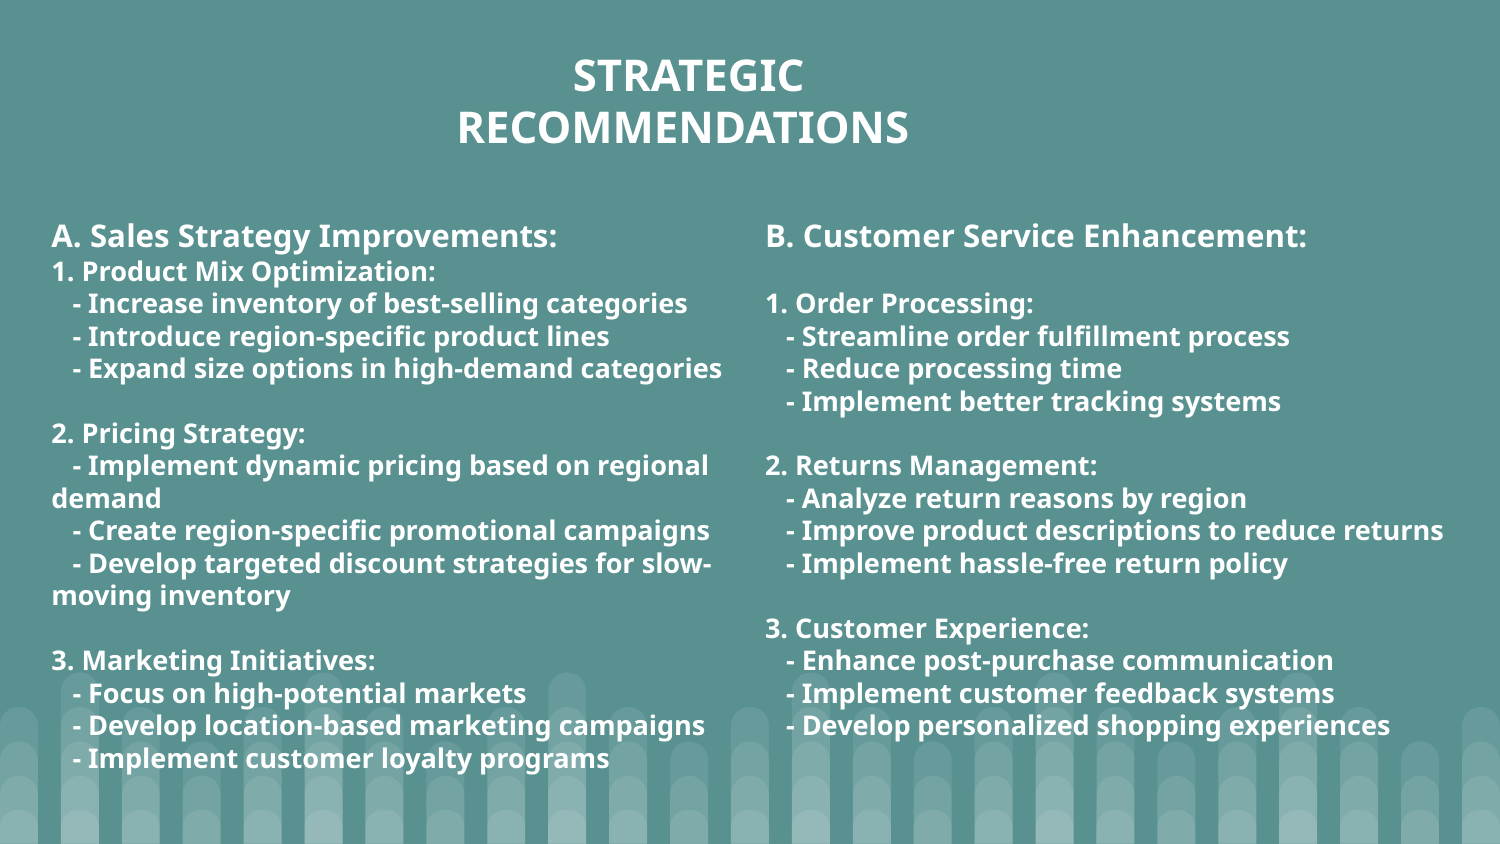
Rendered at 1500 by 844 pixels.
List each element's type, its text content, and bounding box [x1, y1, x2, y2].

text_box B. Customer Service Enhancement: 1. Order Processing: - Streamline order fulfillment process - Reduce processing time - Implement better tracking systems 2. Returns Management: - Analyze return reasons by region - Improve product descriptions to reduce returns - Implement hassle-free return policy 3. Customer Experience: - Enhance post-purchase communication - Implement customer feedback systems - Develop personalized shopping experiences [750, 201, 1487, 789]
title STRATEGIC RECOMMENDATIONS [326, 27, 1040, 173]
text_box A. Sales Strategy Improvements: 1. Product Mix Optimization: - Increase inventory of best-selling categories - Introduce region-specific product lines - Expand size options in high-demand categories 2. Pricing Strategy: - Implement dynamic pricing based on regional demand - Create region-specific promotional campaigns - Develop targeted discount strategies for slow-moving inventory 3. Marketing Initiatives: - Focus on high-potential markets - Develop location-based marketing campaigns - Implement customer loyalty programs [36, 201, 750, 822]
